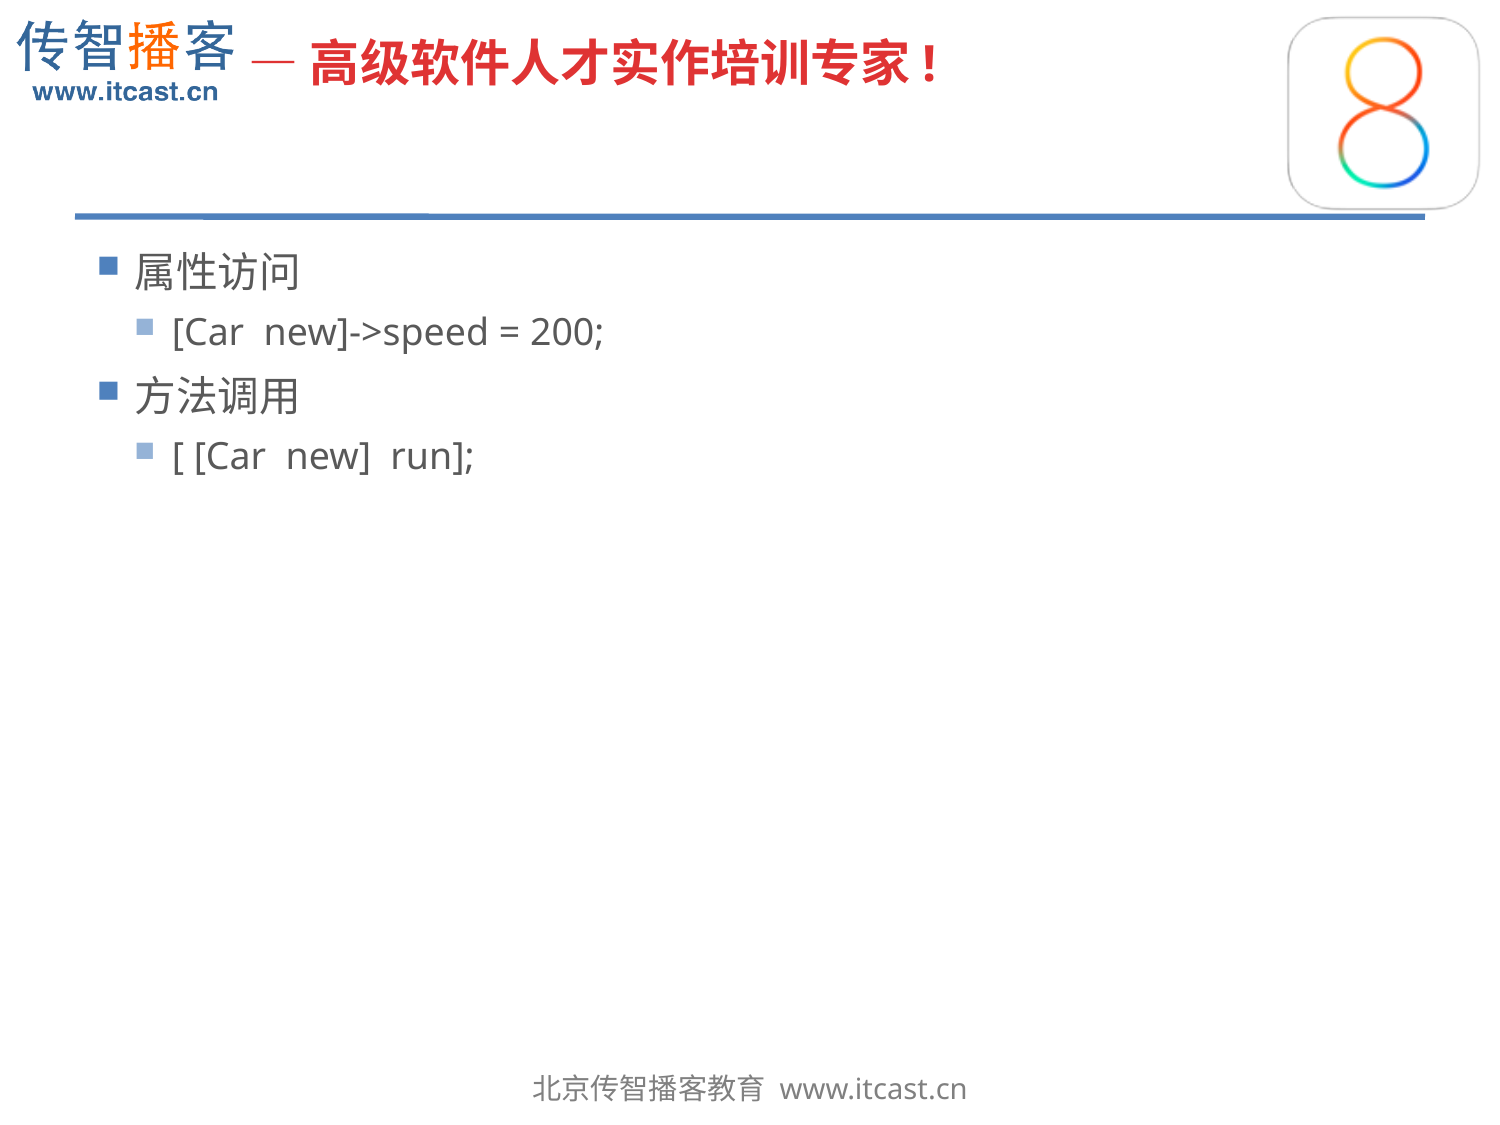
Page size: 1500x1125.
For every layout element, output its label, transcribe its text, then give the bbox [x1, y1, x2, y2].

picture [16, 19, 234, 101]
picture [1270, 0, 1497, 227]
list 属性访问 [Car new]->speed = 200; 方法调用 [ [Car new] run]; [81, 237, 1416, 1005]
